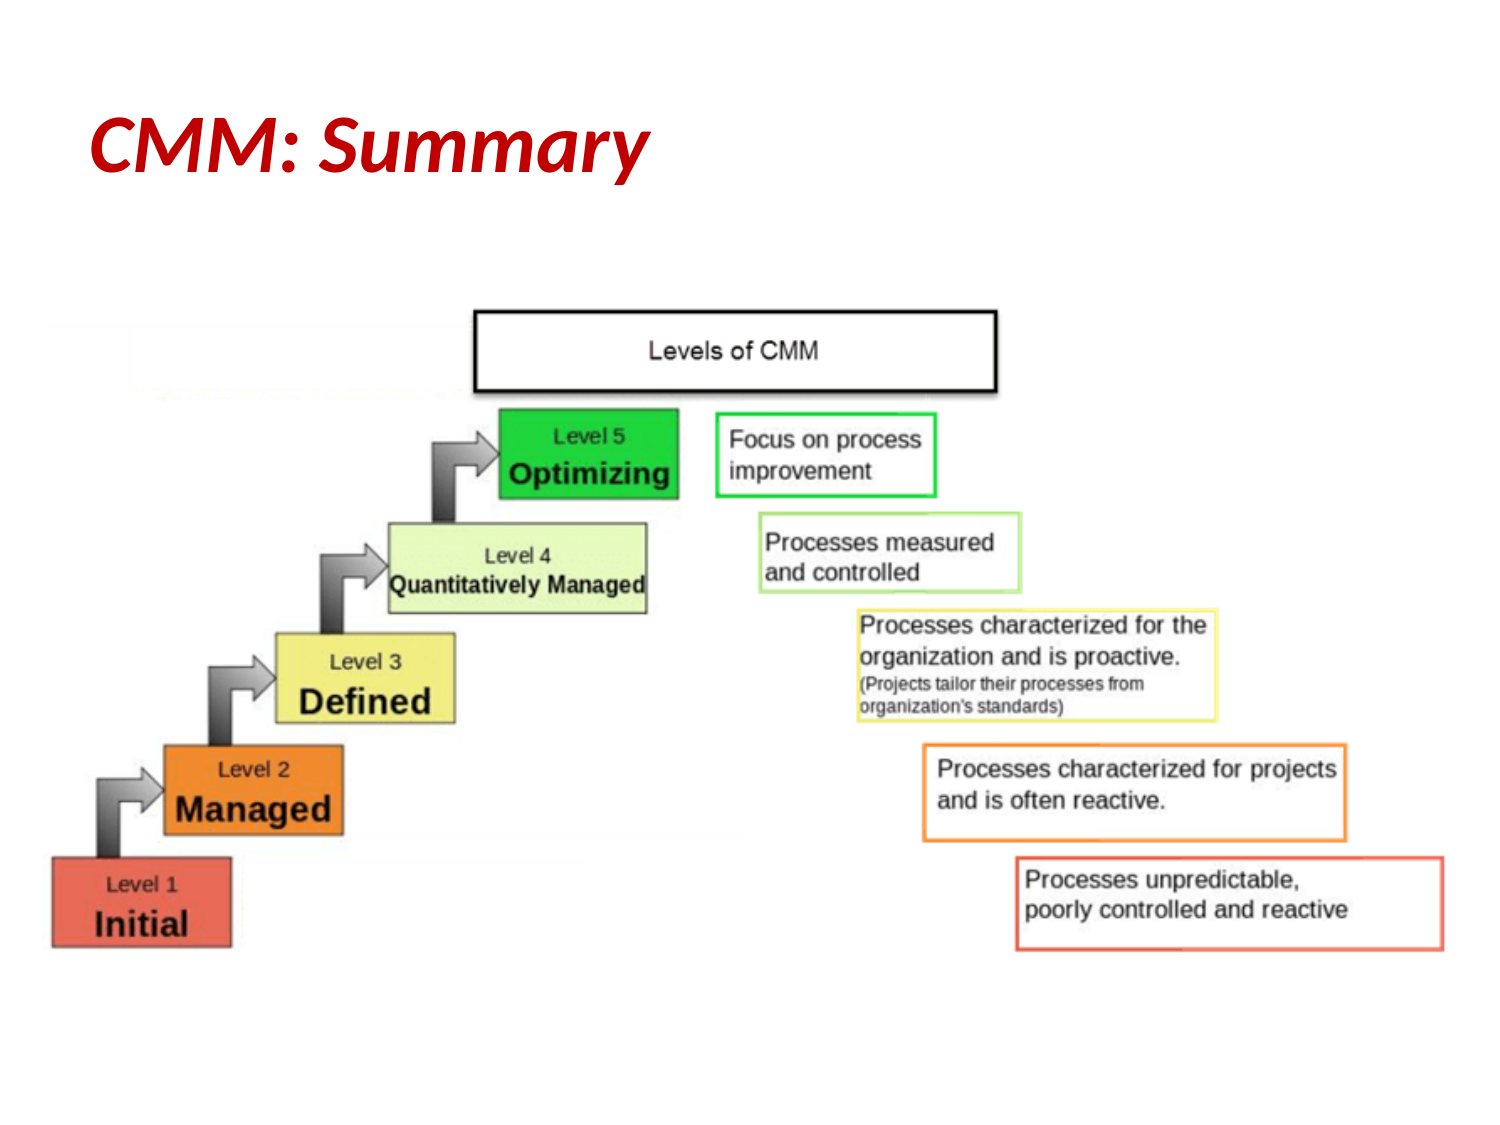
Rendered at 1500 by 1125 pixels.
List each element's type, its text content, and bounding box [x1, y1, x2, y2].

text_box CMM: Summary [74, 45, 1425, 233]
picture [42, 302, 1458, 965]
